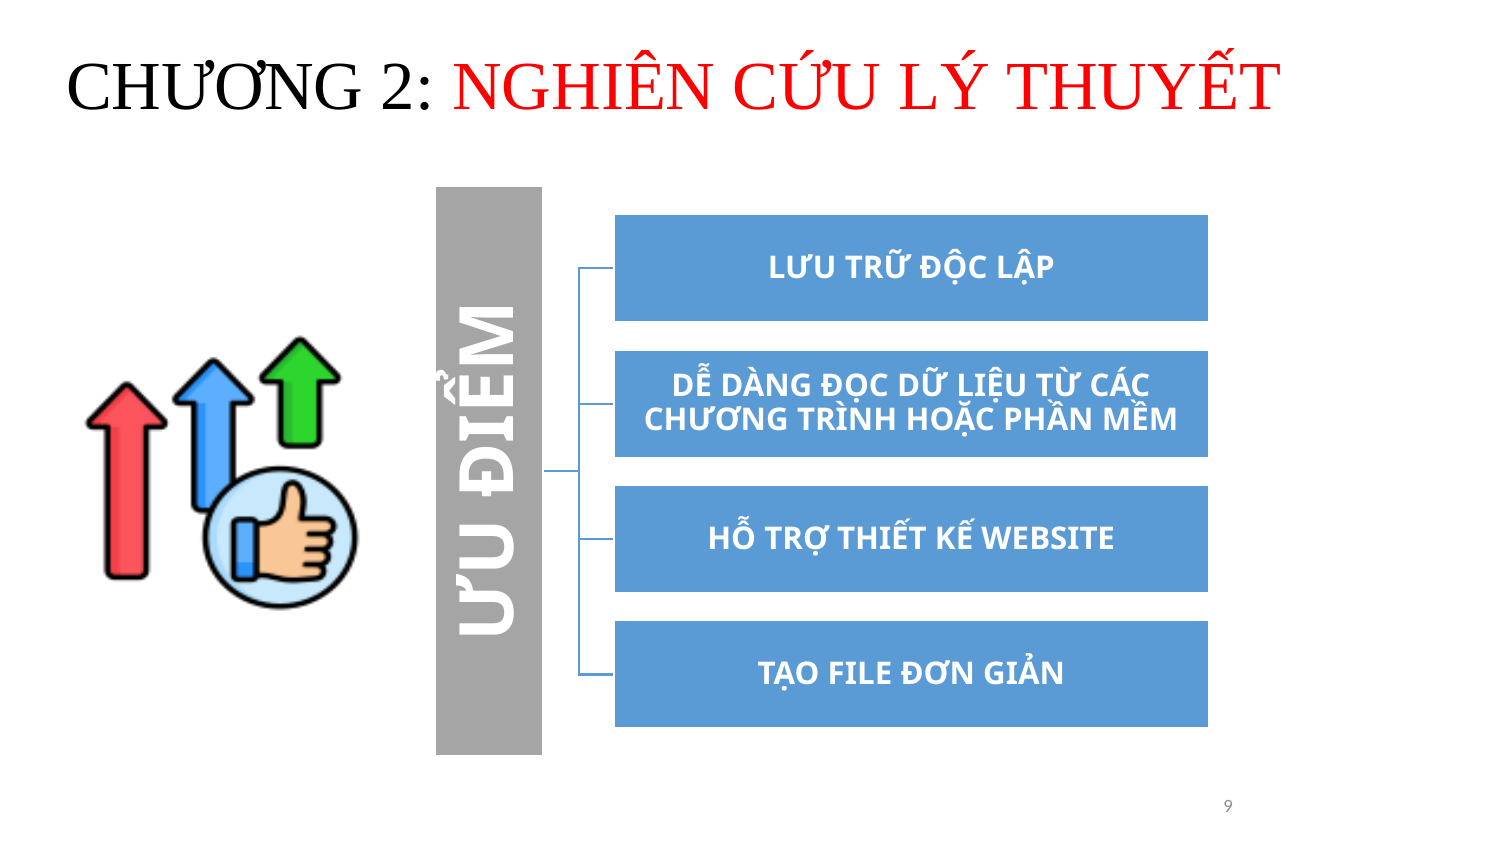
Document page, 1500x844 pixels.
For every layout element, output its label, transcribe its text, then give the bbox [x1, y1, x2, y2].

title CHƯƠNG 2: NGHIÊN CỨU LÝ THUYẾT [51, 35, 1449, 136]
slide_number 9 [1059, 782, 1397, 827]
picture [71, 334, 374, 614]
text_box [373, 186, 1270, 757]
